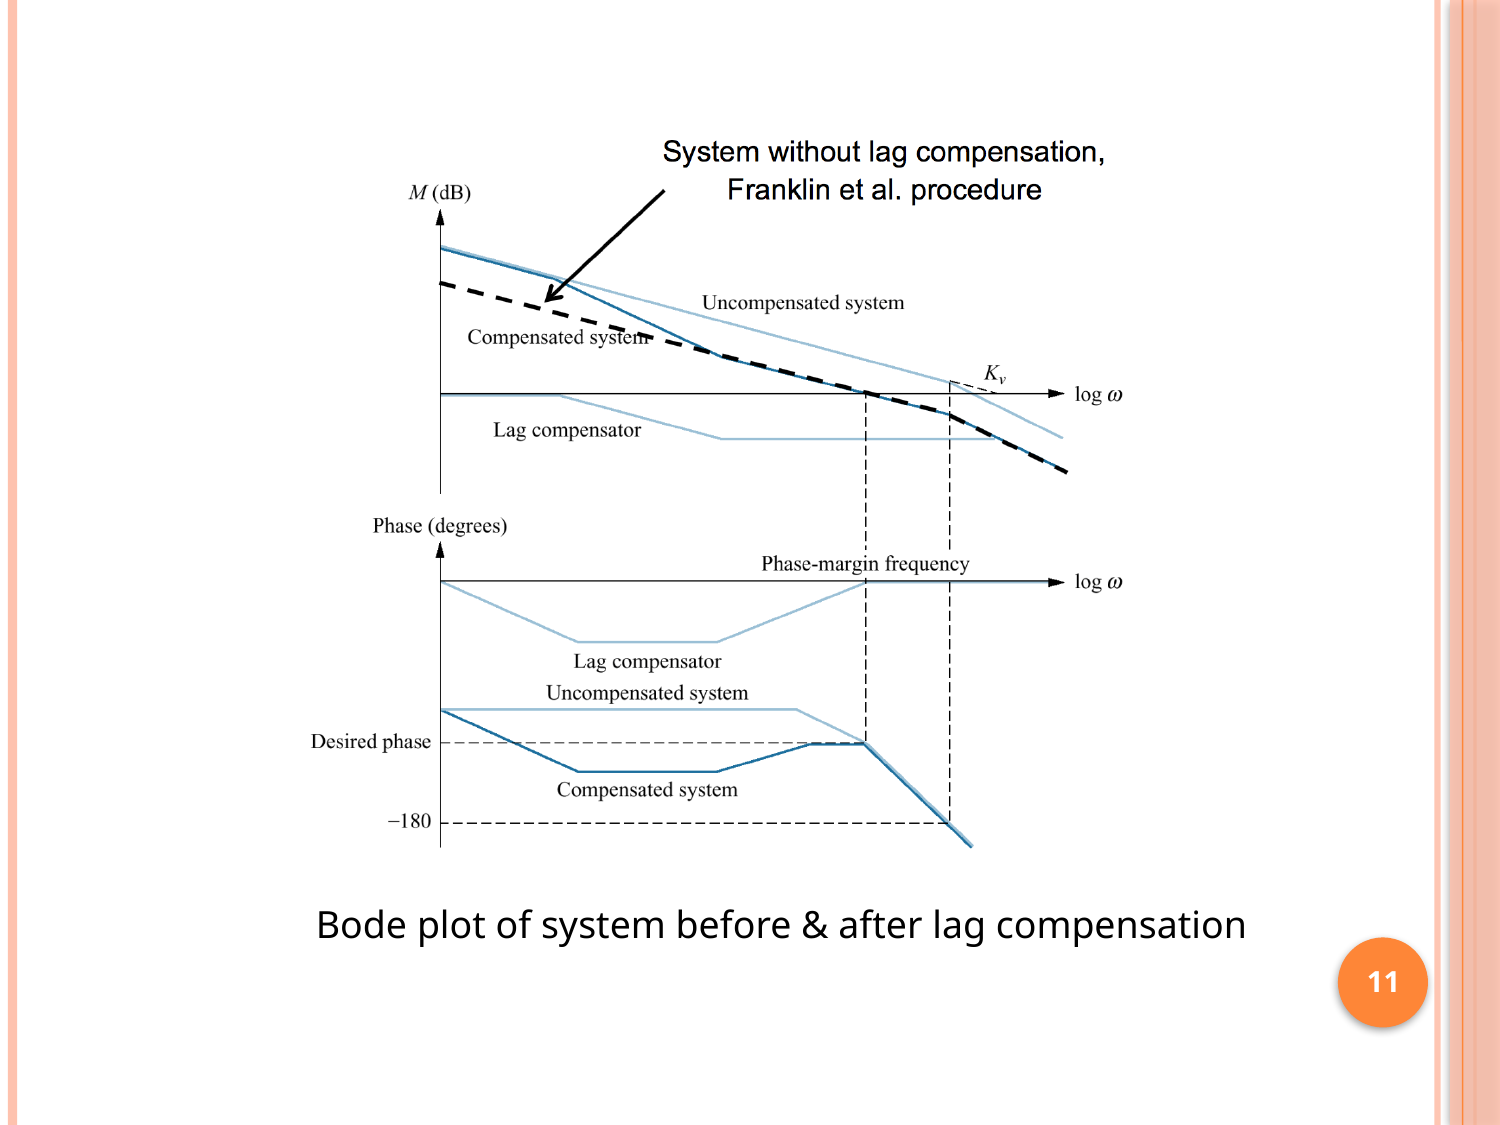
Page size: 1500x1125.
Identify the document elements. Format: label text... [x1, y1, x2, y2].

slide_number 11 [1333, 940, 1434, 1027]
text_box Bode plot of system before & after lag compensation [301, 893, 1294, 953]
picture [300, 89, 1164, 892]
